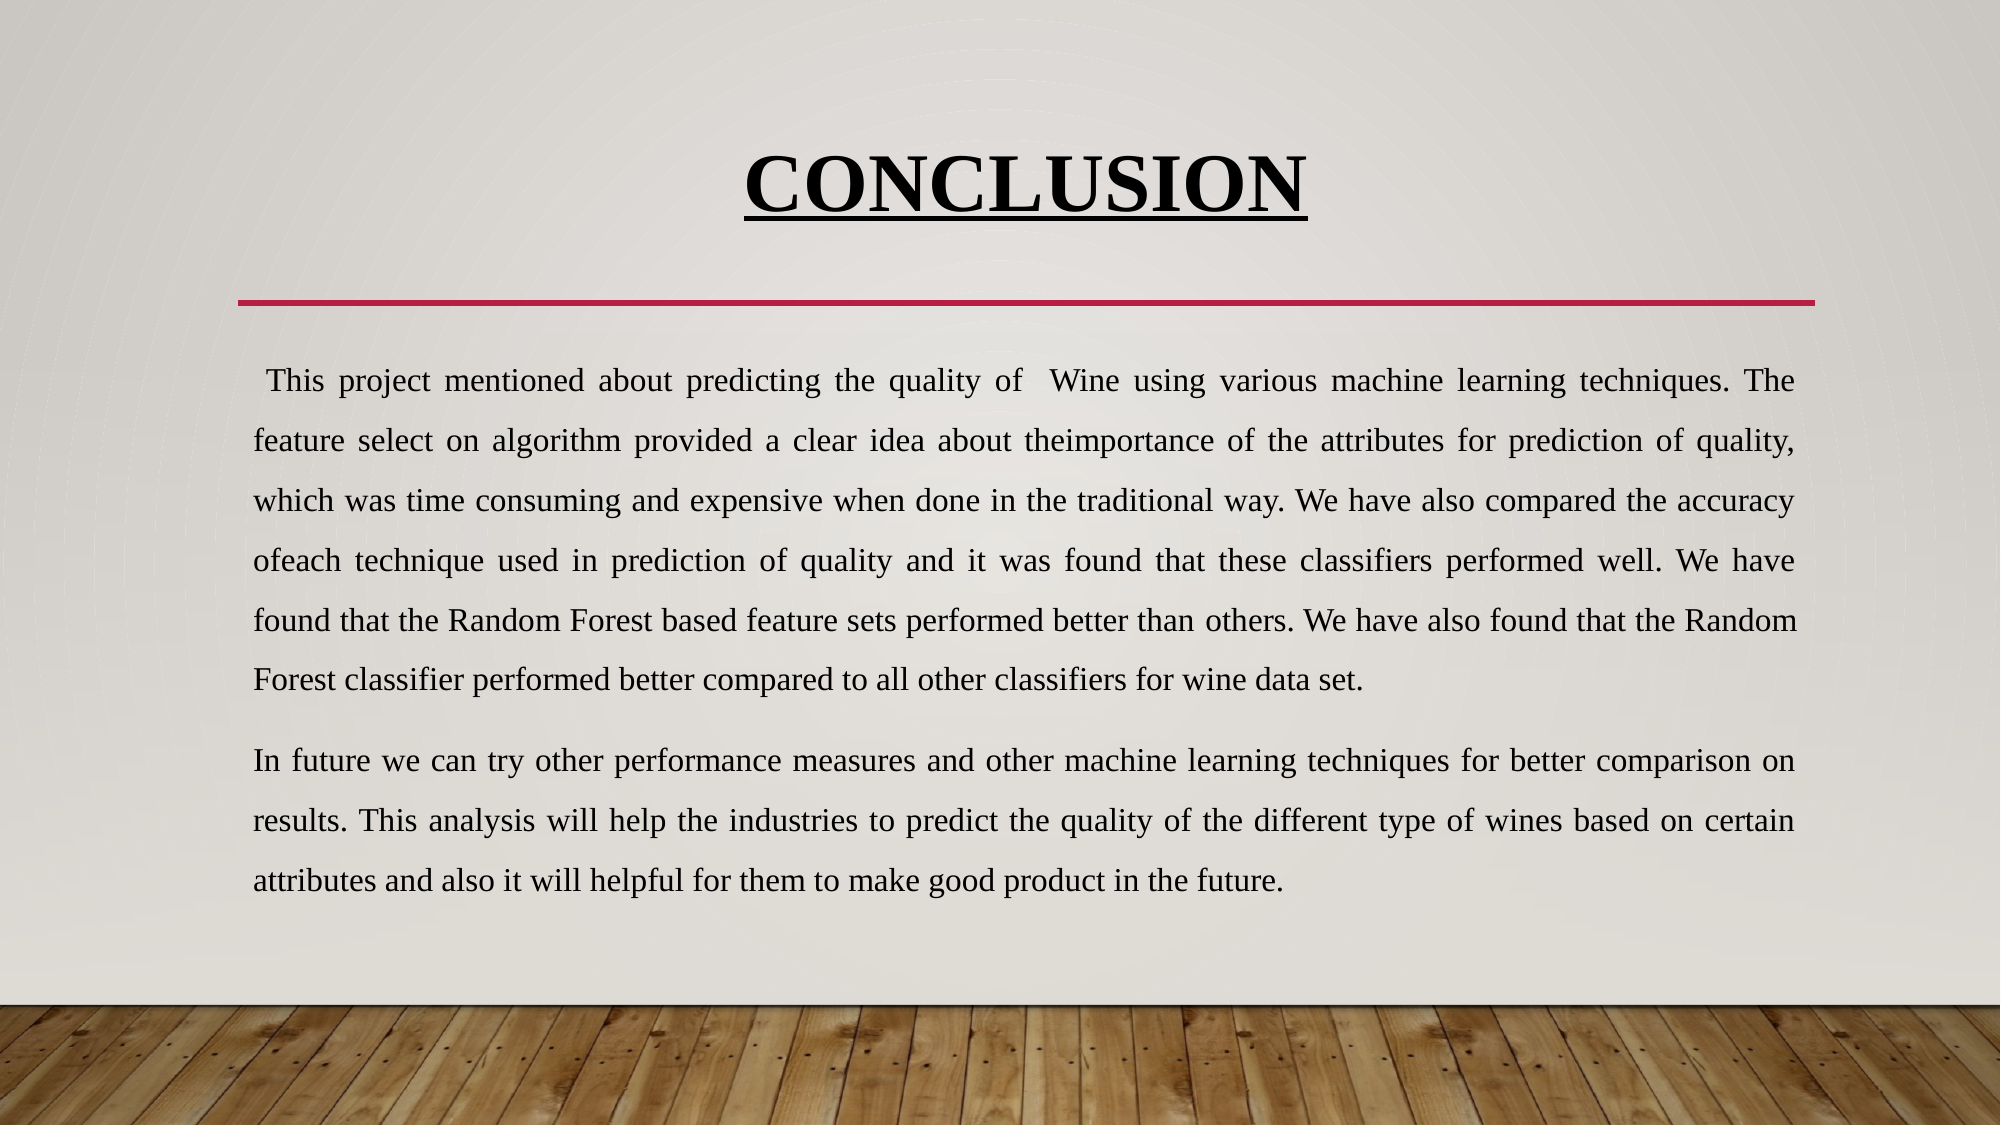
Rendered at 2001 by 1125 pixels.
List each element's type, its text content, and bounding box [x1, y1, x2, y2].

list This project mentioned about predicting the quality of Wine using various machine learning techniques. The feature select on algorithm provided a clear idea about theimportance of the attributes for prediction of quality, which was time consuming and expensive when done in the traditional way. We have also compared the accuracy ofeach technique used in prediction of quality and it was found that these classifiers performed well. We have found that the Random Forest based feature sets performed better than others. We have also found that the Random Forest classifier performed better compared to all other classifiers for wine data set. In future we can try other performance measures and other machine learning techniques for better comparison on results. This analysis will help the industries to predict the quality of the different type of wines based on certain attributes and also it will helpful for them to make good product in the future. [238, 330, 1814, 1020]
title CONCLUSION [238, 131, 1814, 305]
picture [0, 1005, 2000, 1125]
